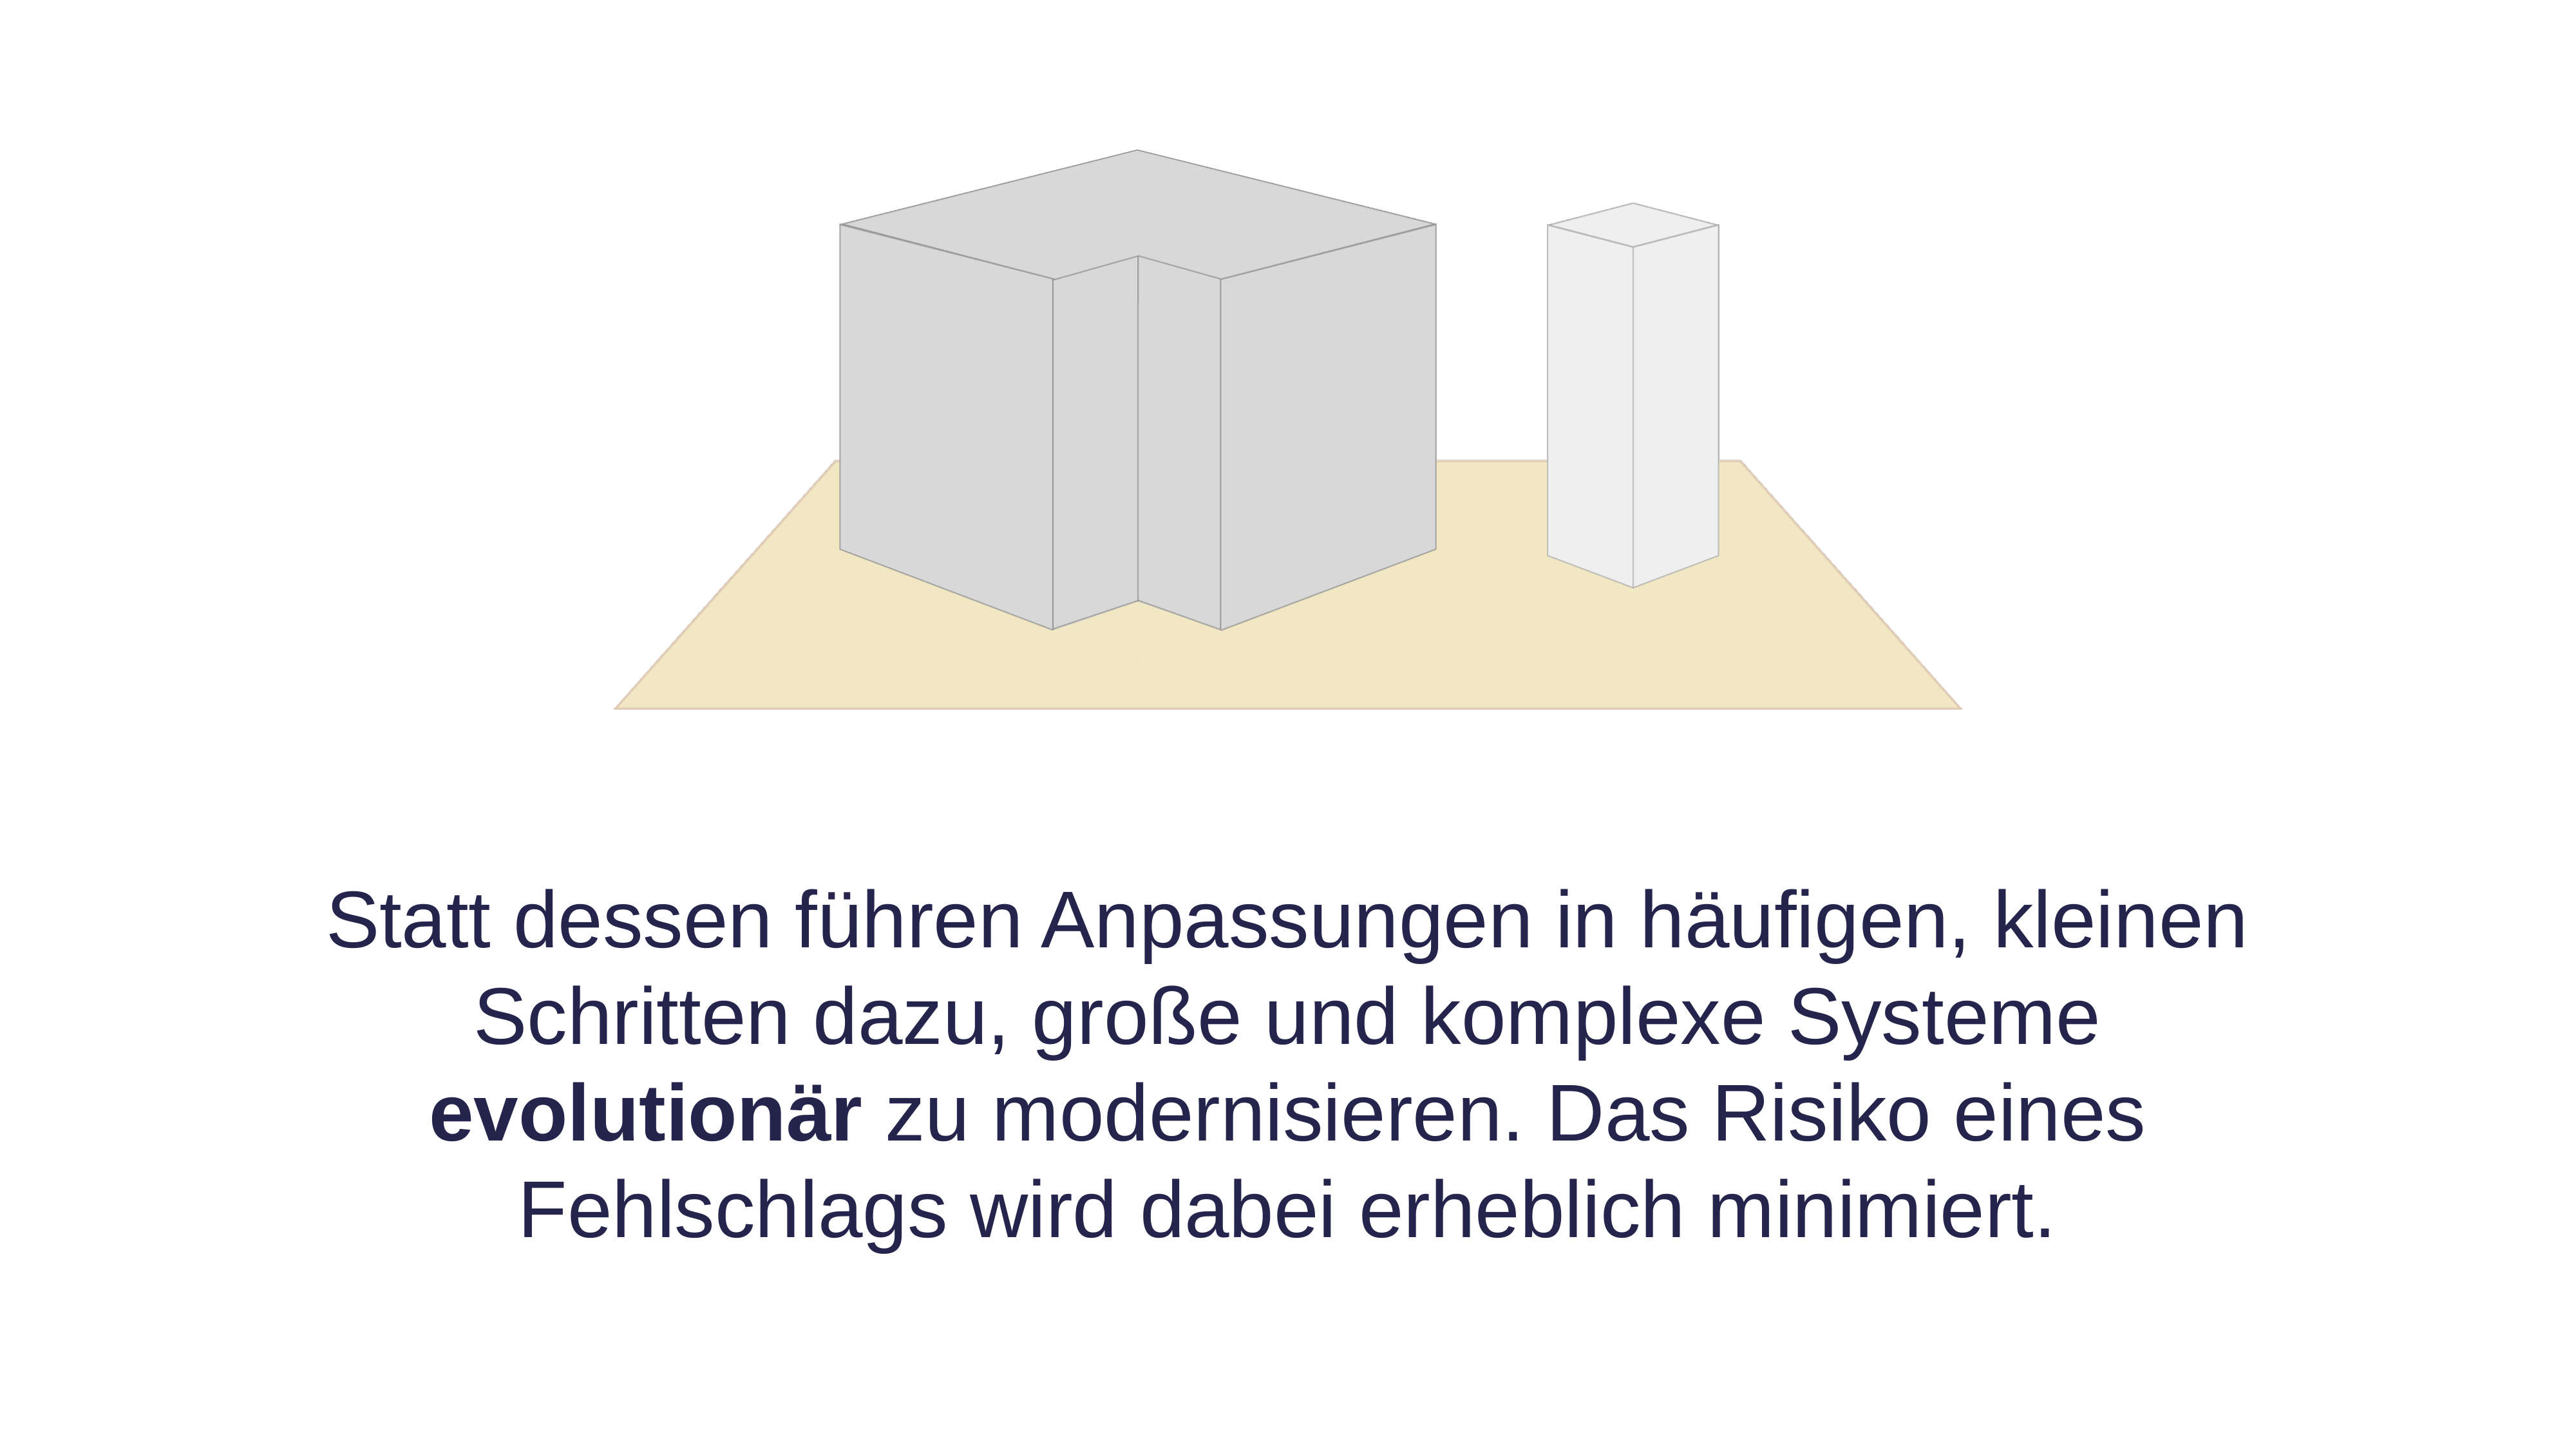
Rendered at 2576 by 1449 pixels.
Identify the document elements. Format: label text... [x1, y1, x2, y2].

picture [613, 149, 1963, 710]
list Statt dessen führen Anpassungen in häufigen, kleinen Schritten dazu, große und komplexe Systeme evolutionär zu modernisieren. Das Risiko eines Fehlschlags wird dabei erheblich minimiert. [300, 775, 2276, 1345]
